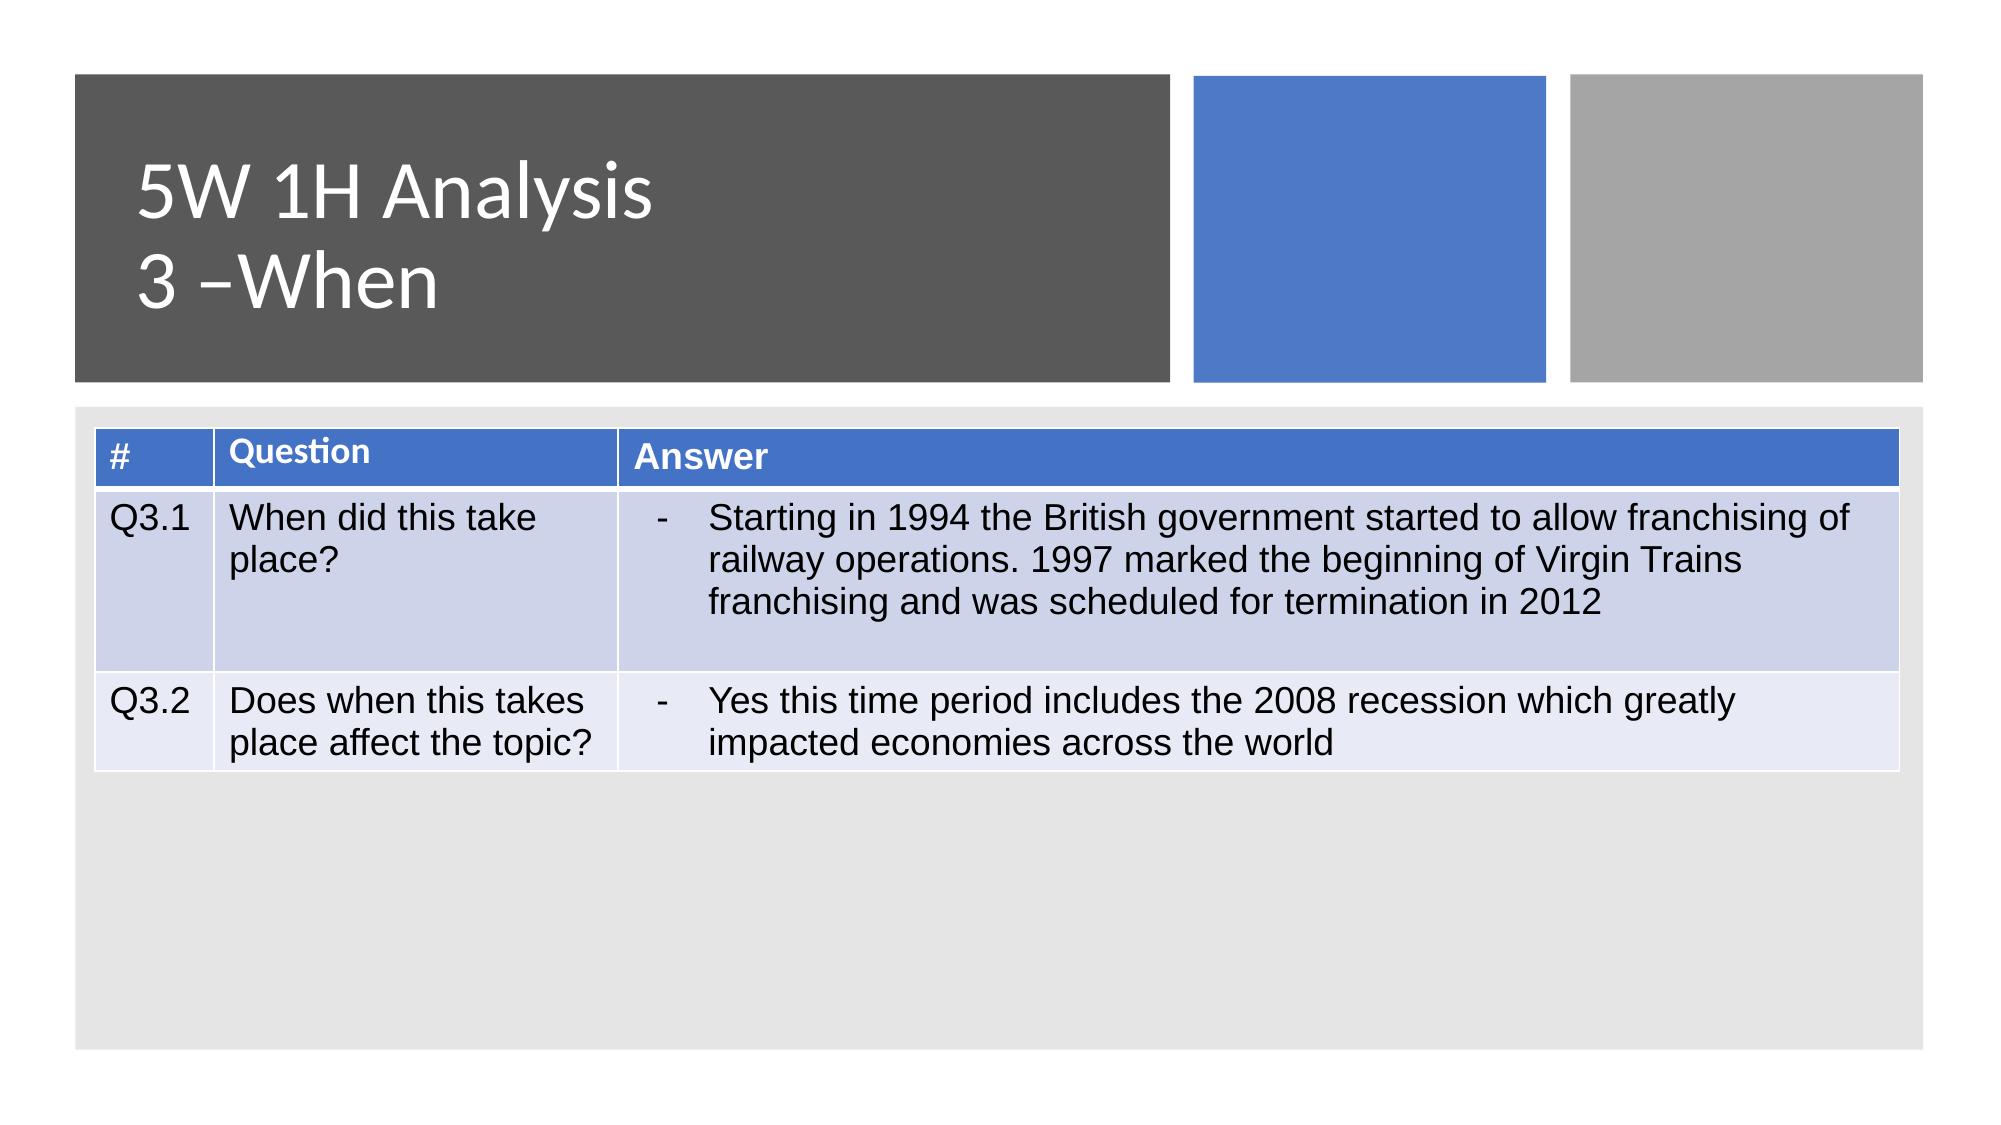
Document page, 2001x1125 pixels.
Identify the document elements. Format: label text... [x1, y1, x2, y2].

table_header Answer [619, 429, 1899, 486]
text_box [1570, 74, 1923, 383]
table_cell Starting in 1994 the British government started to allow franchising of railway operations. 1997 marked the beginning of Virgin Trains franchising and was scheduled for termination in 2012 [619, 492, 1899, 671]
table_cell Does when this takes place affect the topic? [215, 673, 617, 770]
table_cell When did this take place? [215, 492, 617, 671]
table_cell Q3.1 [96, 492, 213, 671]
text_box [1193, 75, 1547, 383]
table_cell Yes this time period includes the 2008 recession which greatly impacted economies across the world [619, 673, 1899, 770]
table_header # [96, 429, 213, 486]
table_header Question [215, 429, 617, 486]
table_cell Q3.2 [96, 673, 213, 770]
text_box [75, 74, 1171, 383]
title 5W 1H Analysis 3 –When [120, 120, 1170, 354]
text_box [75, 406, 1924, 1050]
